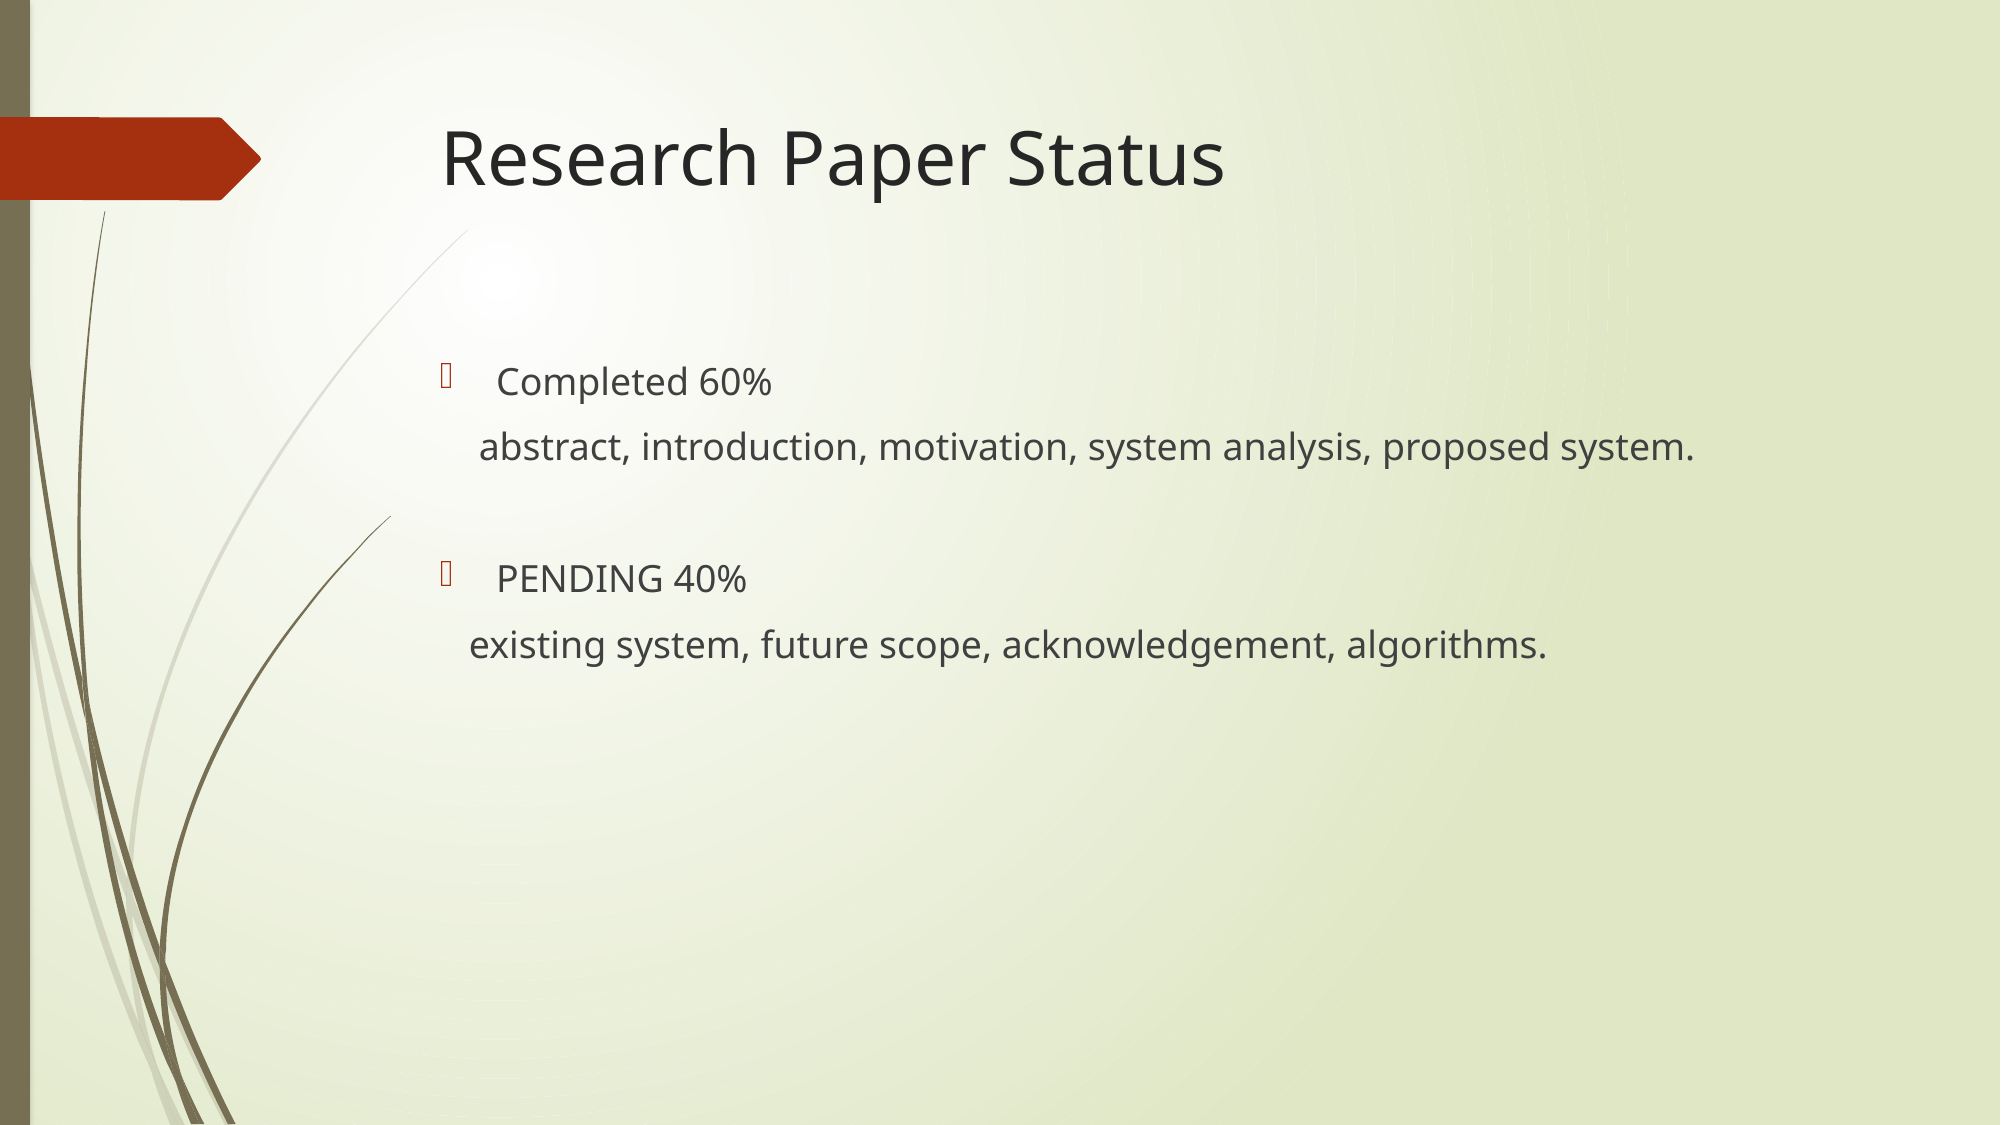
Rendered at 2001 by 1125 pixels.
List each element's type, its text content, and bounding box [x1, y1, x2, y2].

title Research Paper Status [425, 102, 1888, 313]
list Completed 60% abstract, introduction, motivation, system analysis, proposed system. PENDING 40% existing system, future scope, acknowledgement, algorithms. [424, 350, 1888, 970]
